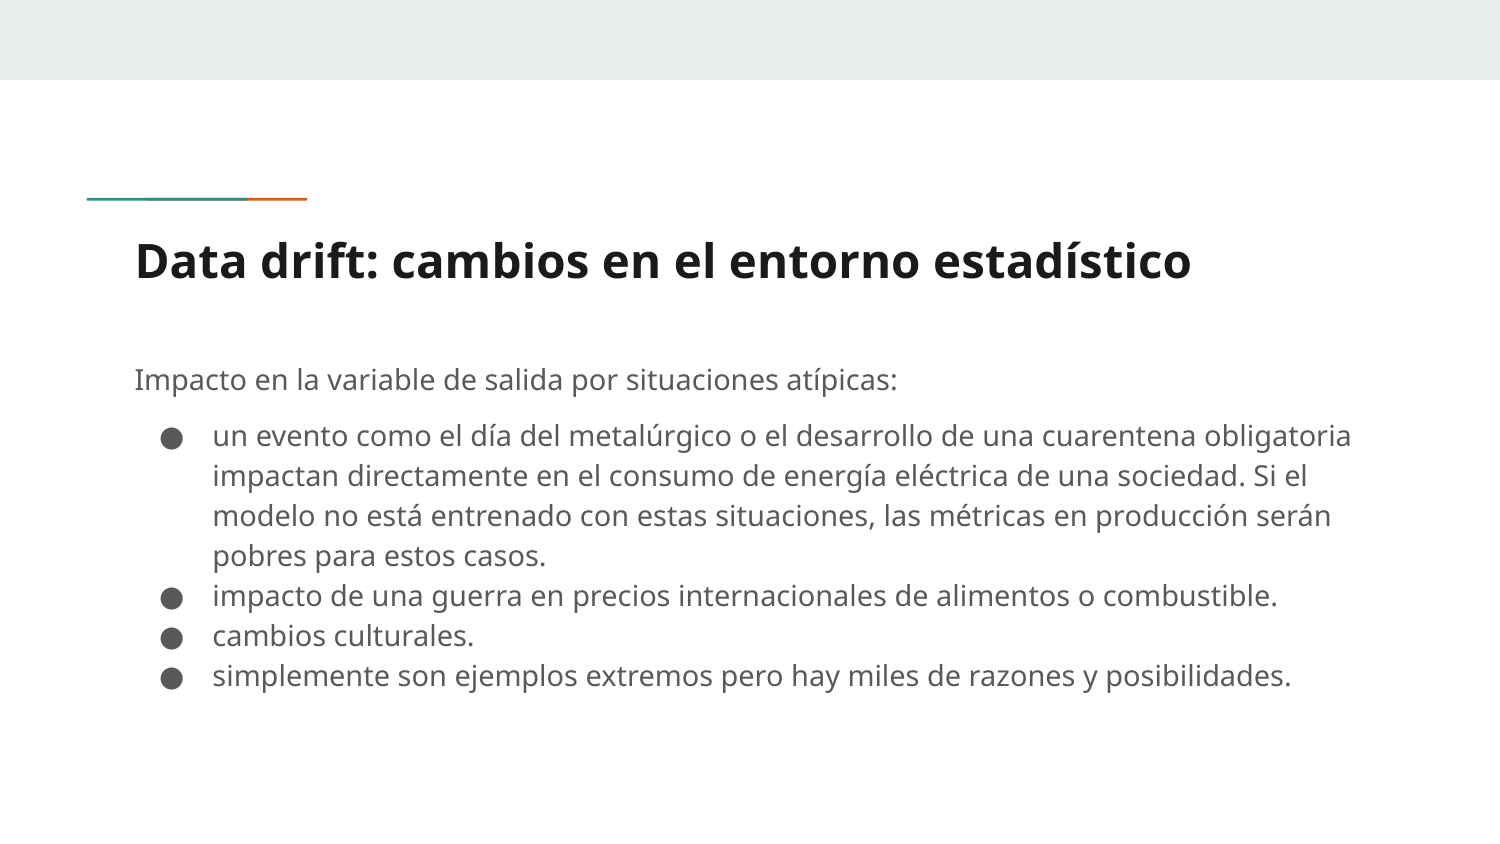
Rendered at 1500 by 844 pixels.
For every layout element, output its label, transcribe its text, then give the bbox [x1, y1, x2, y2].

list Impacto en la variable de salida por situaciones atípicas: un evento como el día del metalúrgico o el desarrollo de una cuarentena obligatoria impactan directamente en el consumo de energía eléctrica de una sociedad. Si el modelo no está entrenado con estas situaciones, las métricas en producción serán pobres para estos casos. impacto de una guerra en precios internacionales de alimentos o combustible. cambios culturales. simplemente son ejemplos extremos pero hay miles de razones y posibilidades. [119, 341, 1381, 712]
title Data drift: cambios en el entorno estadístico [119, 216, 1381, 305]
